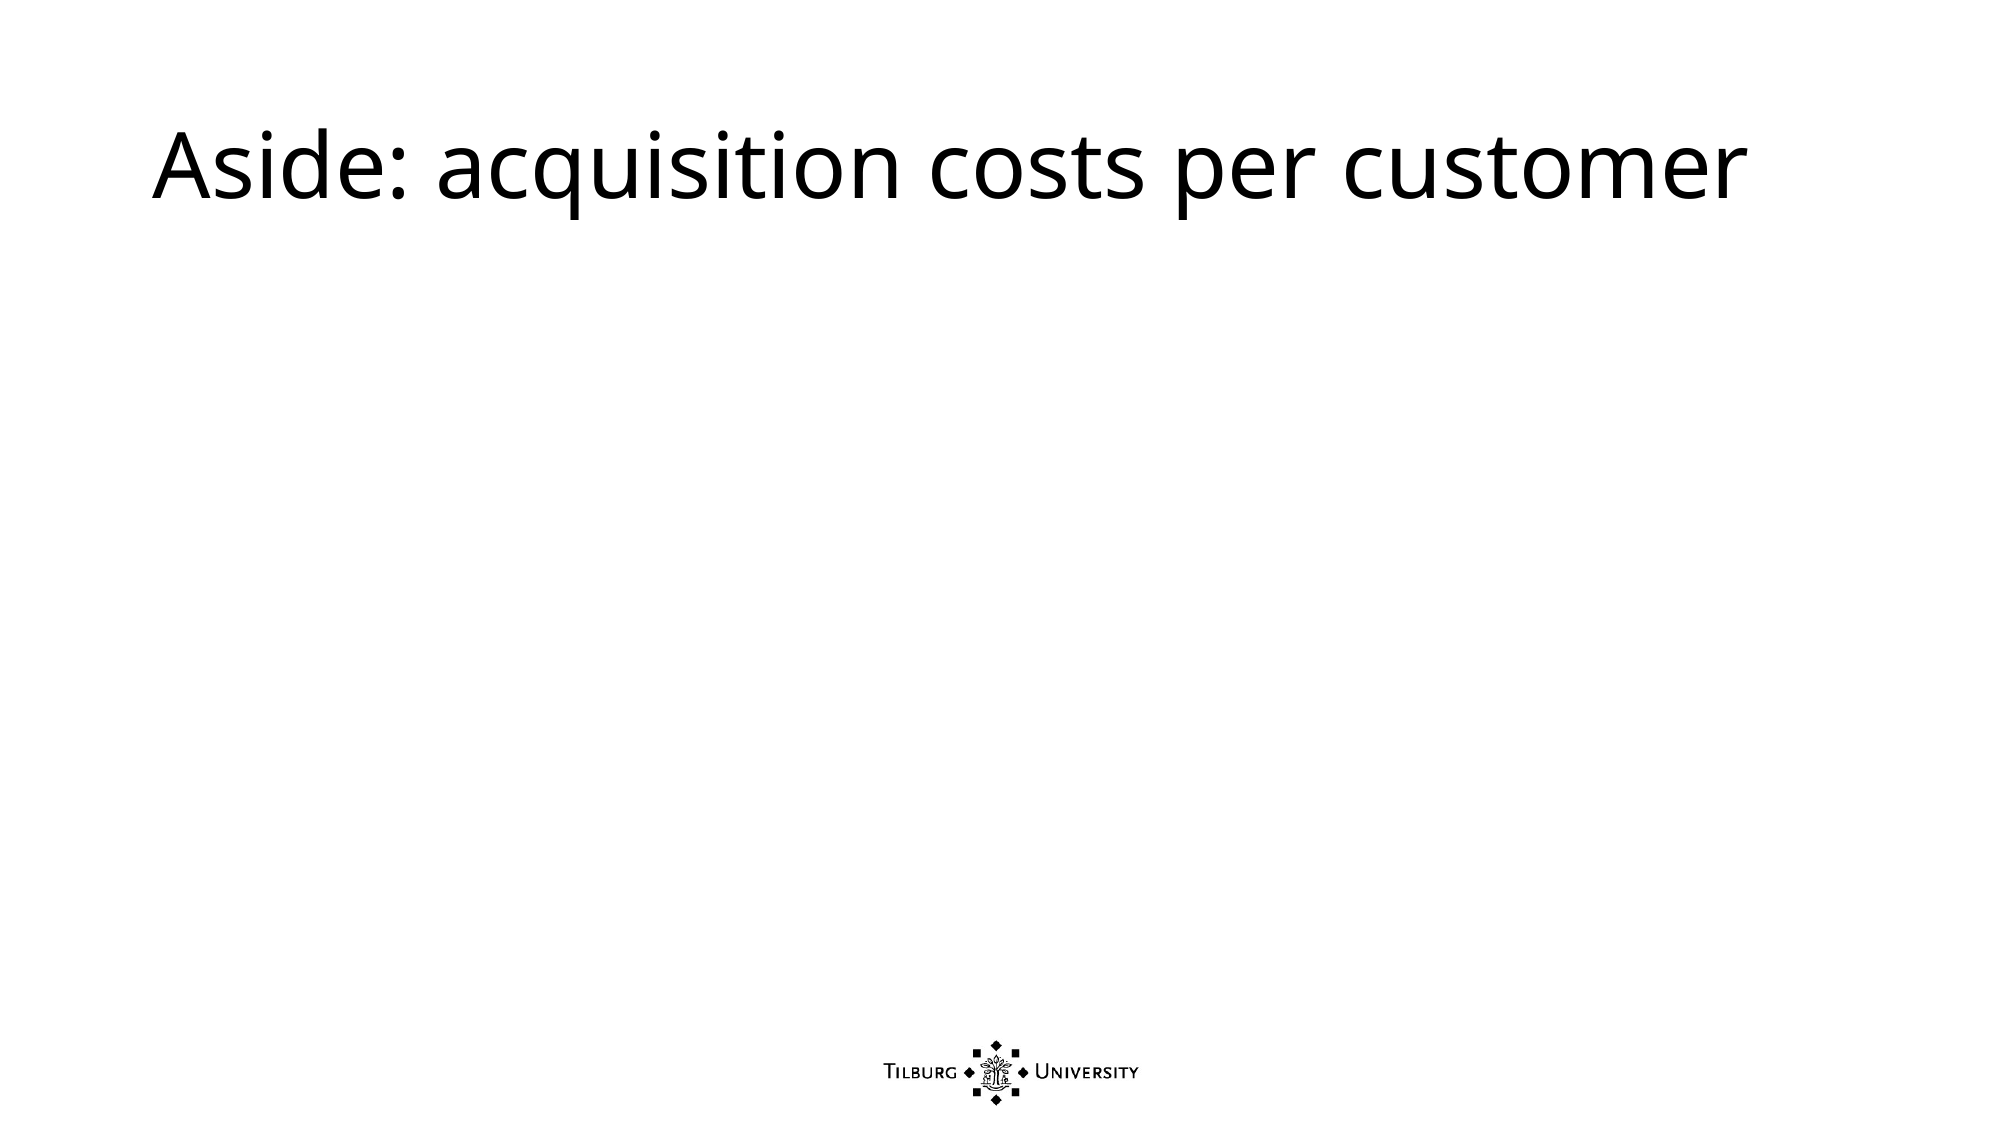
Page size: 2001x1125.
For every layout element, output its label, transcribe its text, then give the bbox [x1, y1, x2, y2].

title Aside: acquisition costs per customer [137, 59, 1863, 278]
picture [875, 1032, 1146, 1113]
